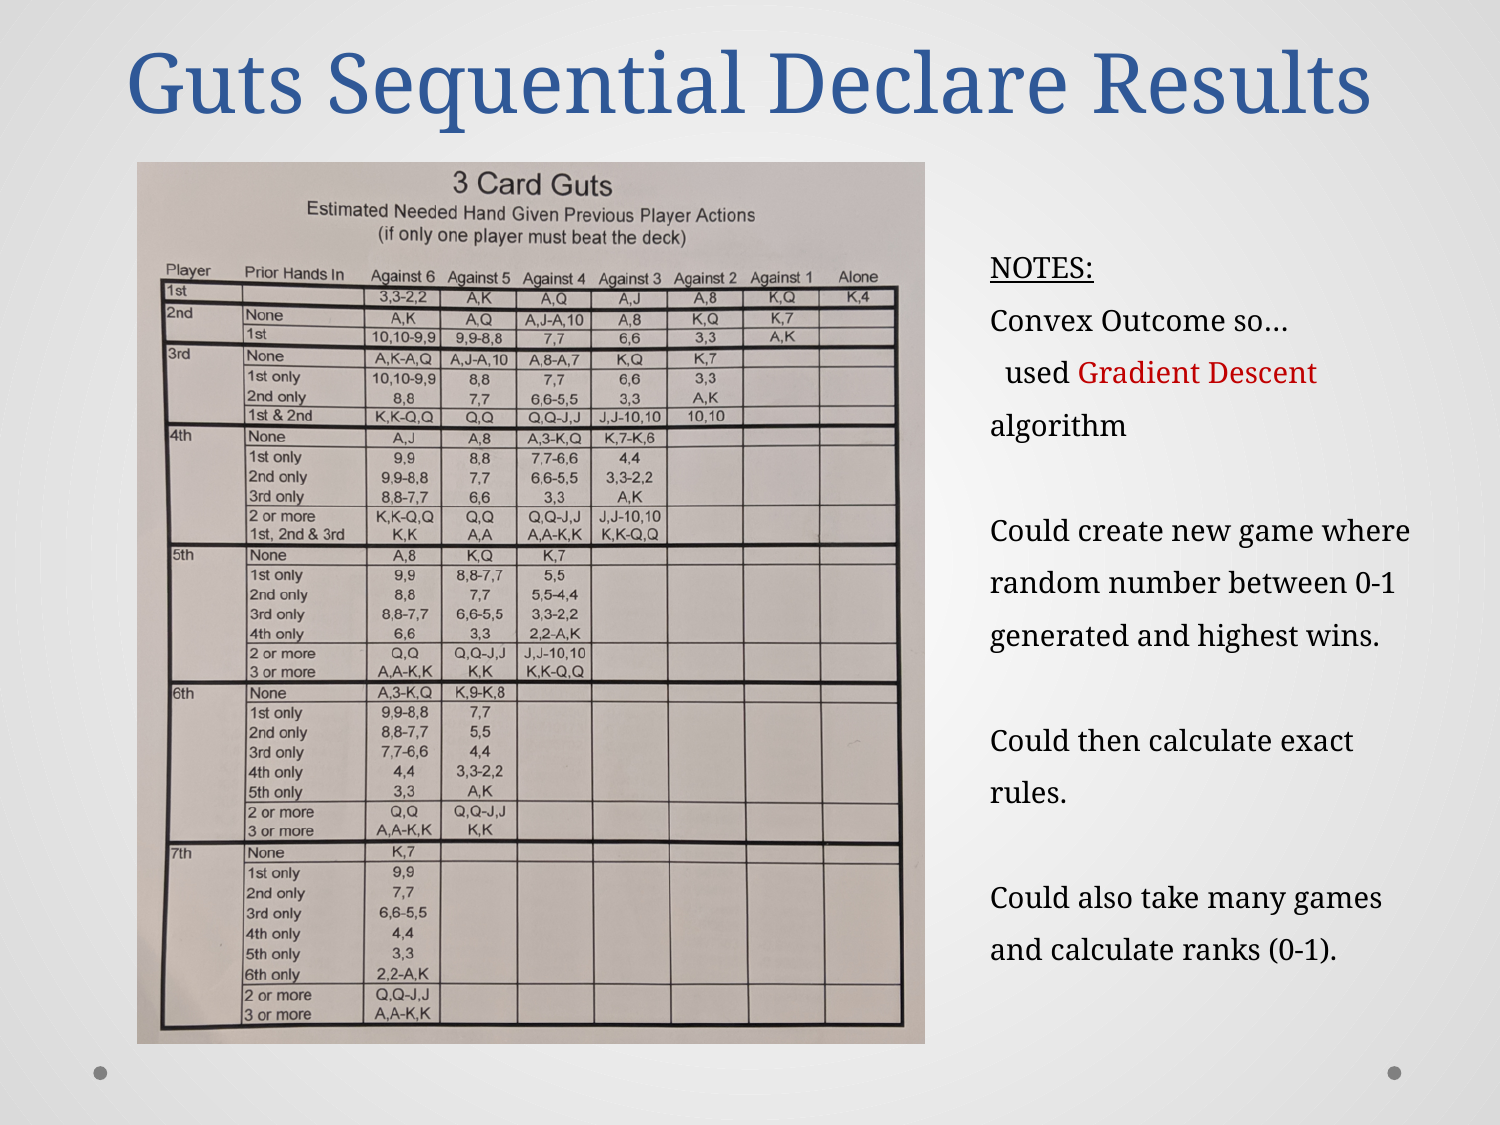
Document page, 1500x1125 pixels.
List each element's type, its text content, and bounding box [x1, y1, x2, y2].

text_box NOTES: Convex Outcome so… used Gradient Descent algorithm Could create new game where random number between 0-1 generated and highest wins. Could then calculate exact rules. Could also take many games and calculate ranks (0-1). [975, 224, 1450, 1042]
title Guts Sequential Declare Results [75, 0, 1425, 138]
picture [137, 162, 926, 1044]
